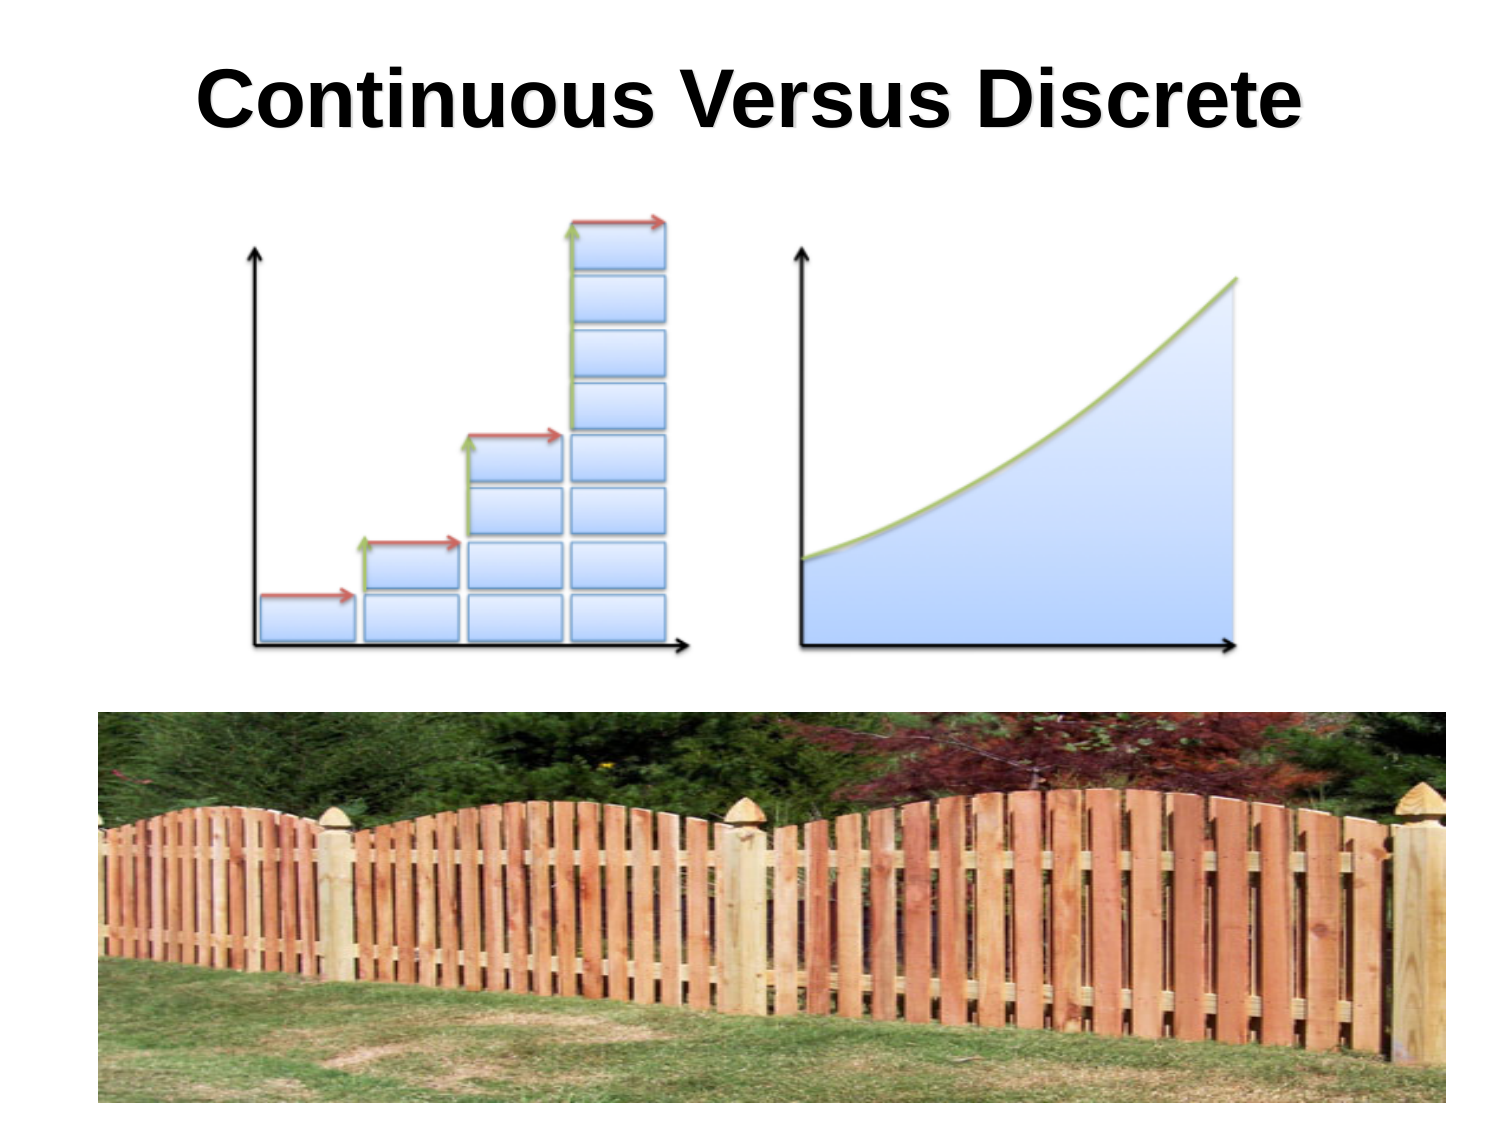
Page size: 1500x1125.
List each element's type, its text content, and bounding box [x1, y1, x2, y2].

picture [98, 711, 1446, 1103]
title Continuous Versus Discrete [0, 24, 1500, 163]
picture [232, 208, 1268, 666]
